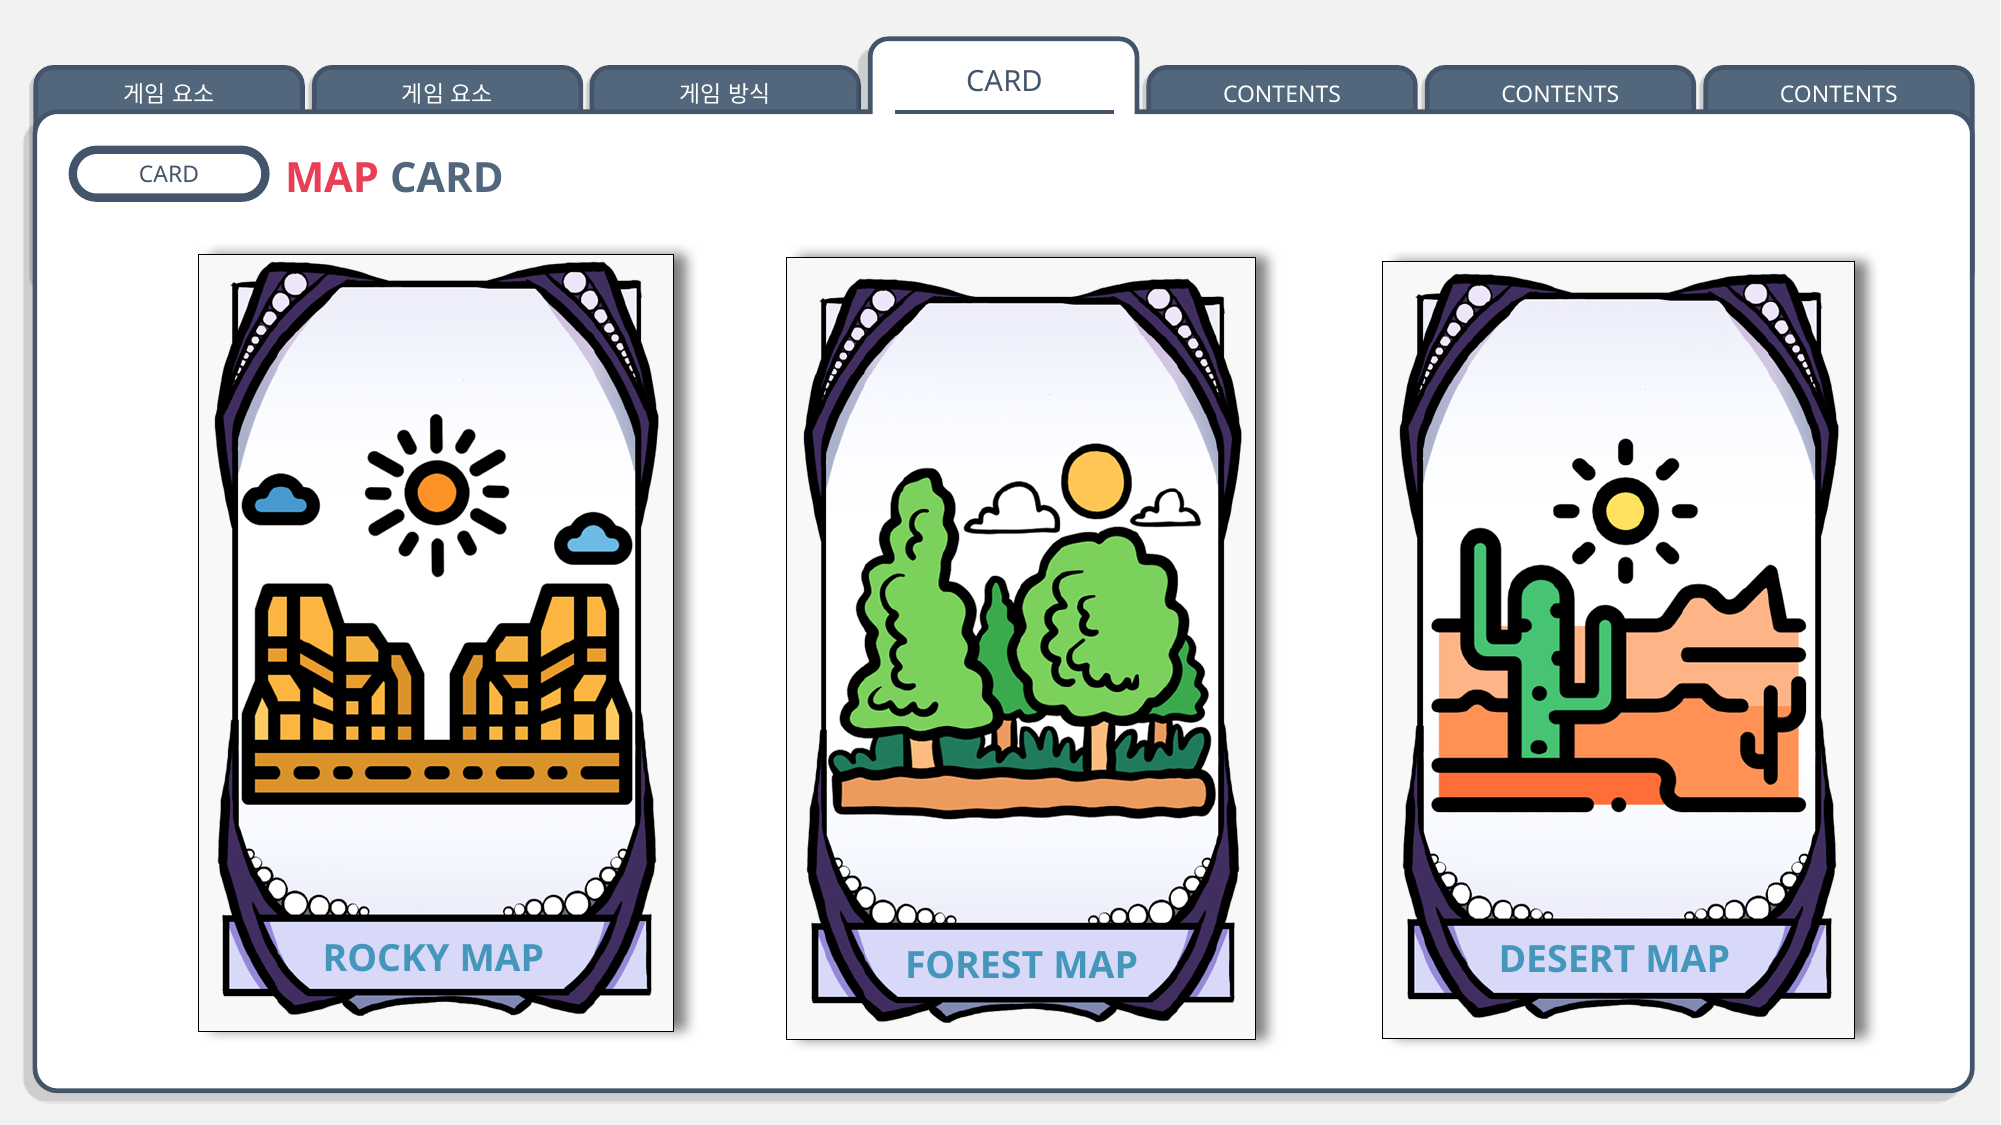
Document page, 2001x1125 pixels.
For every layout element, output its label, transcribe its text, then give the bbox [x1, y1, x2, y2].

text_box CONTENTS [1426, 66, 1695, 110]
picture [1382, 261, 1855, 1039]
text_box 게임 요소 [313, 66, 582, 110]
text_box CONTENTS [1704, 66, 1974, 130]
text_box CARD [886, 54, 1123, 105]
text_box MAP CARD [33, 37, 1974, 1092]
picture [198, 254, 674, 1032]
text_box 게임 요소 [34, 66, 304, 123]
text_box CARD [71, 148, 267, 199]
text_box CONTENTS [1147, 66, 1417, 110]
picture [786, 257, 1256, 1040]
text_box 게임 방식 [590, 66, 858, 110]
